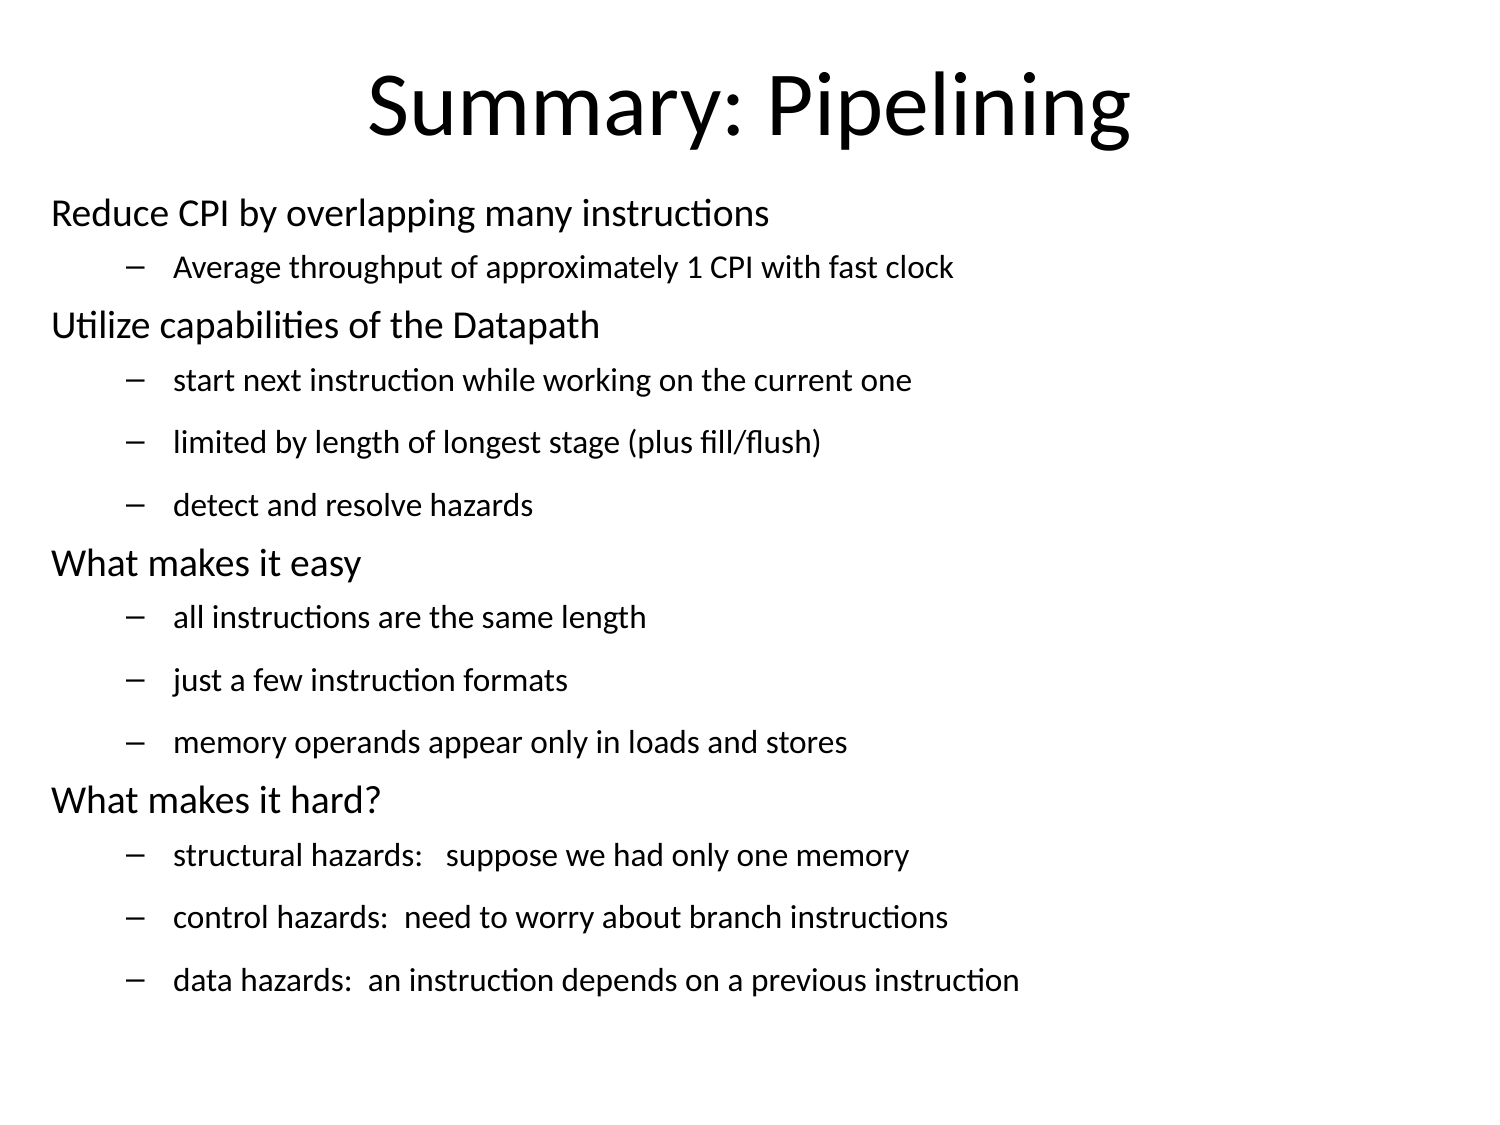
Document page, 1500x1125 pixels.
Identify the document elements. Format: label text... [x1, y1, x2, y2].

list Reduce CPI by overlapping many instructions Average throughput of approximately 1 CPI with fast clock Utilize capabilities of the Datapath start next instruction while working on the current one limited by length of longest stage (plus fill/flush) detect and resolve hazards What makes it easy all instructions are the same length just a few instruction formats memory operands appear only in loads and stores What makes it hard? structural hazards: suppose we had only one memory control hazards: need to worry about branch instructions data hazards: an instruction depends on a previous instruction [37, 187, 1475, 1101]
title Summary: Pipelining [37, 35, 1463, 163]
